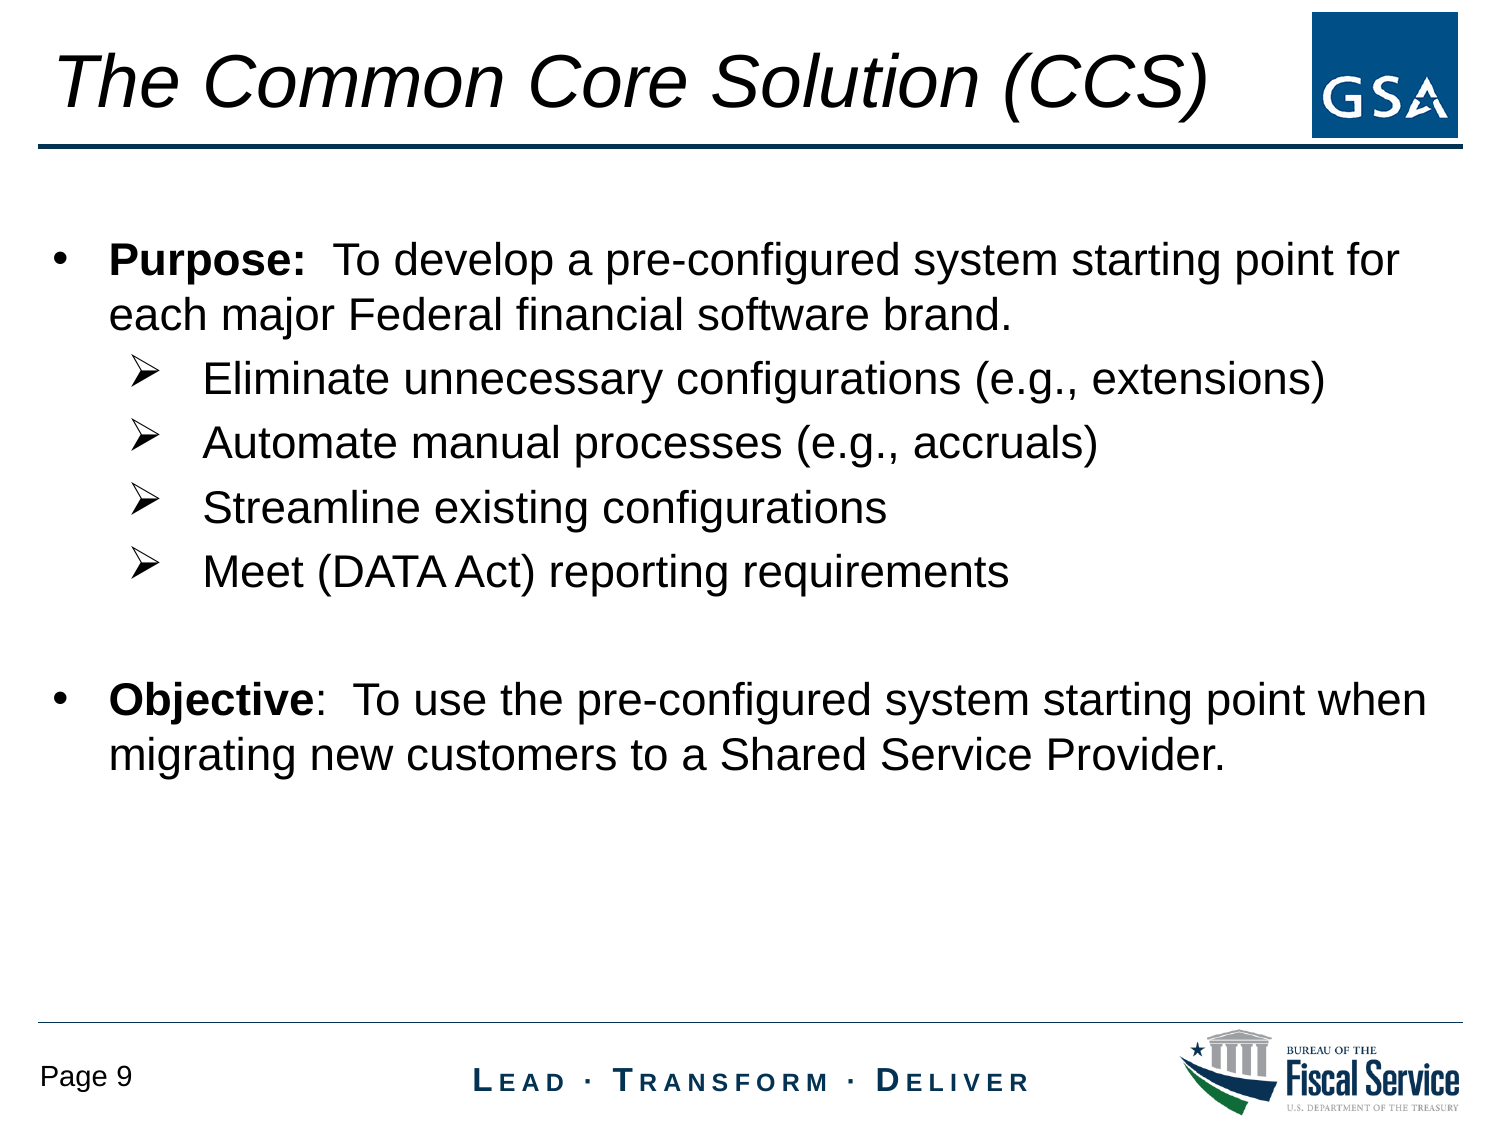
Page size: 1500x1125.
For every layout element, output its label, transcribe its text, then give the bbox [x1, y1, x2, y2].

list Purpose: To develop a pre-configured system starting point for each major Federal financial software brand. Eliminate unnecessary configurations (e.g., extensions) Automate manual processes (e.g., accruals) Streamline existing configurations Meet (DATA Act) reporting requirements Objective: To use the pre-configured system starting point when migrating new customers to a Shared Service Provider. [37, 158, 1463, 1013]
picture [1312, 12, 1459, 138]
list The Common Core Solution (CCS) [37, 24, 1238, 138]
picture [1175, 1026, 1463, 1118]
